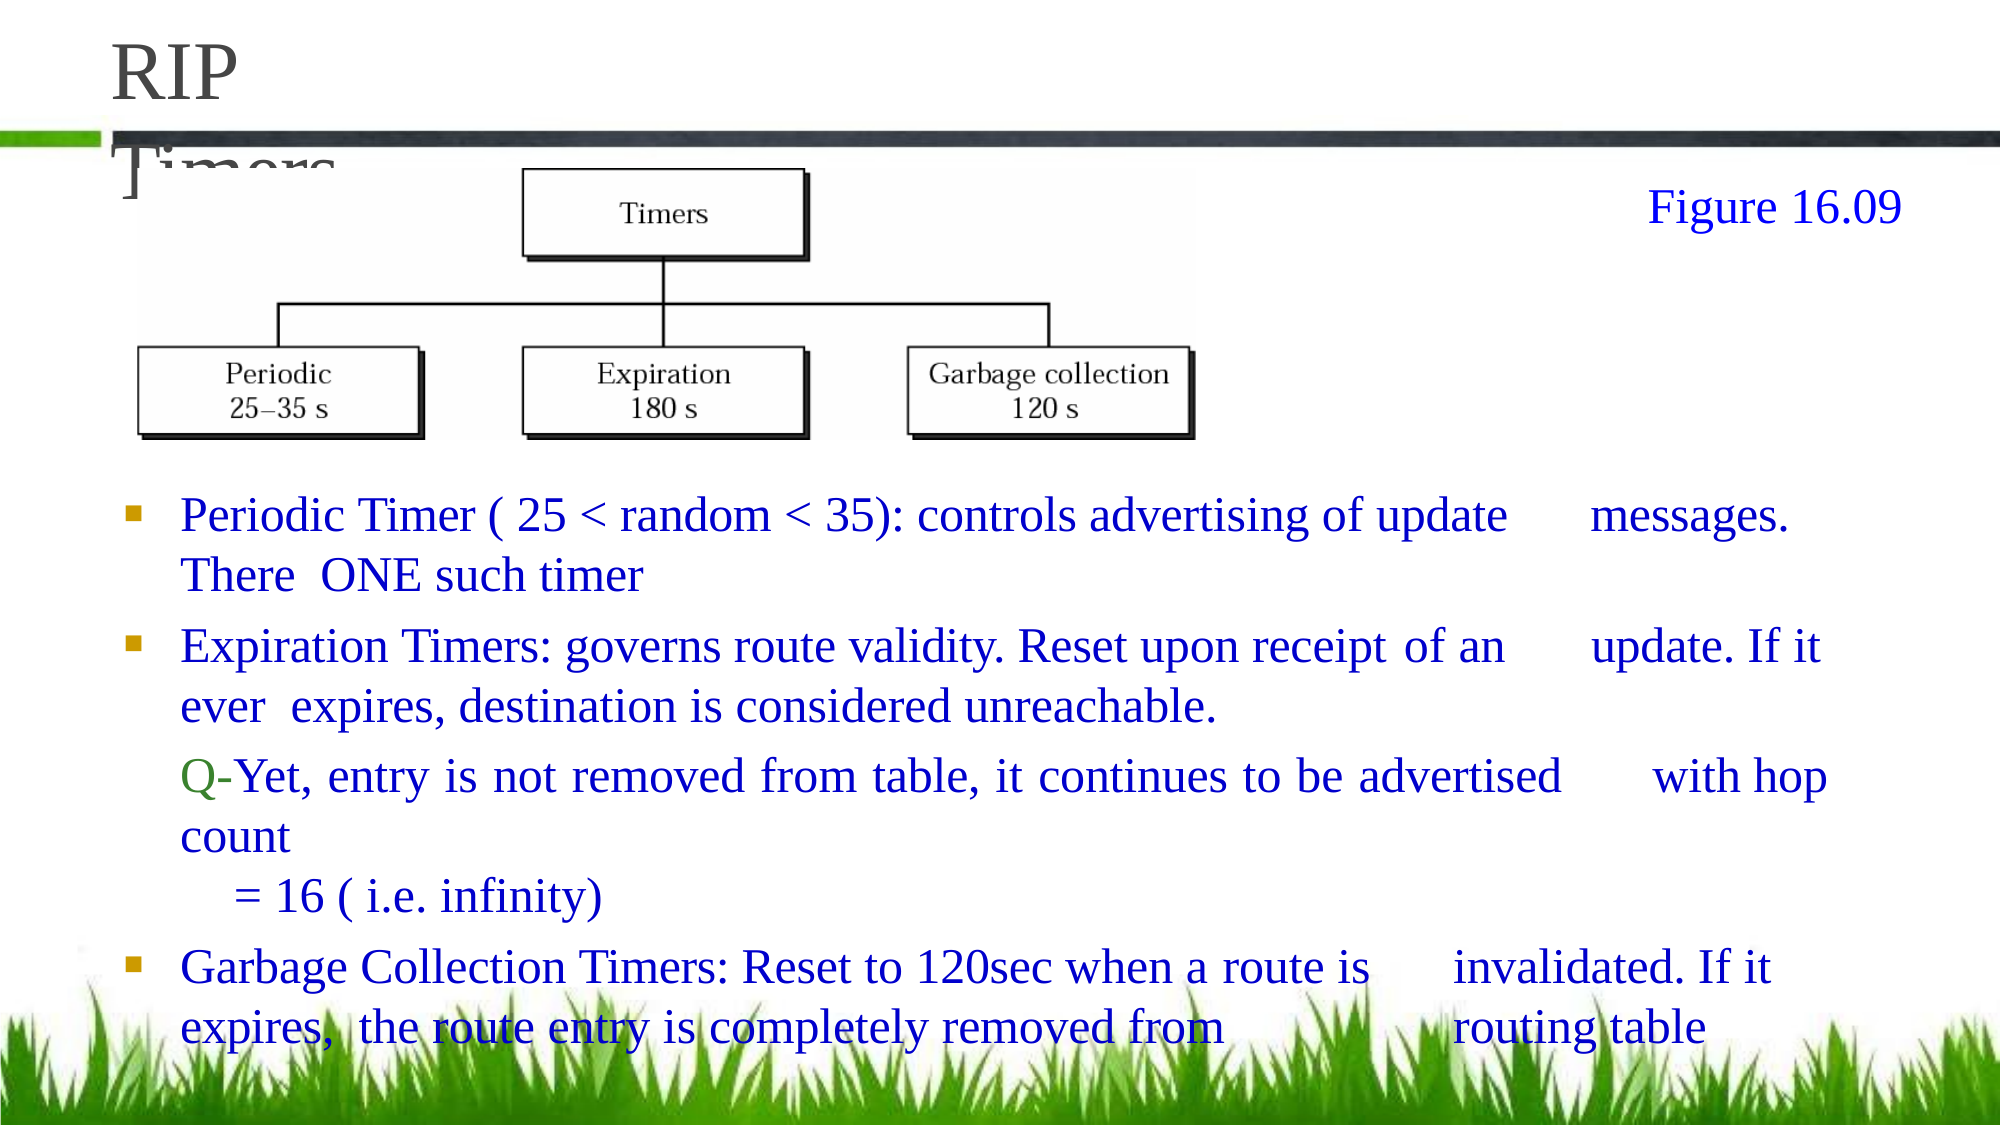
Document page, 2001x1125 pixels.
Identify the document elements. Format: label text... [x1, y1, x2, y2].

title RIP Timers [108, 13, 490, 216]
text_box Figure 16.09 [1645, 171, 1906, 234]
text_box Periodic Timer ( 25 < random < 35): controls advertising of update messages. There ONE such timer Expiration Timers: governs route validity. Reset upon receipt of an update. If it ever expires, destination is considered unreachable. Q-Yet, entry is not removed from table, it continues to be advertised with hop count = 16 ( i.e. infinity) Garbage Collection Timers: Reset to 120sec when a route is invalidated. If it expires, the route entry is completely removed from routing table [121, 479, 1901, 1054]
text_box [137, 168, 1196, 440]
picture [0, 115, 2000, 1125]
